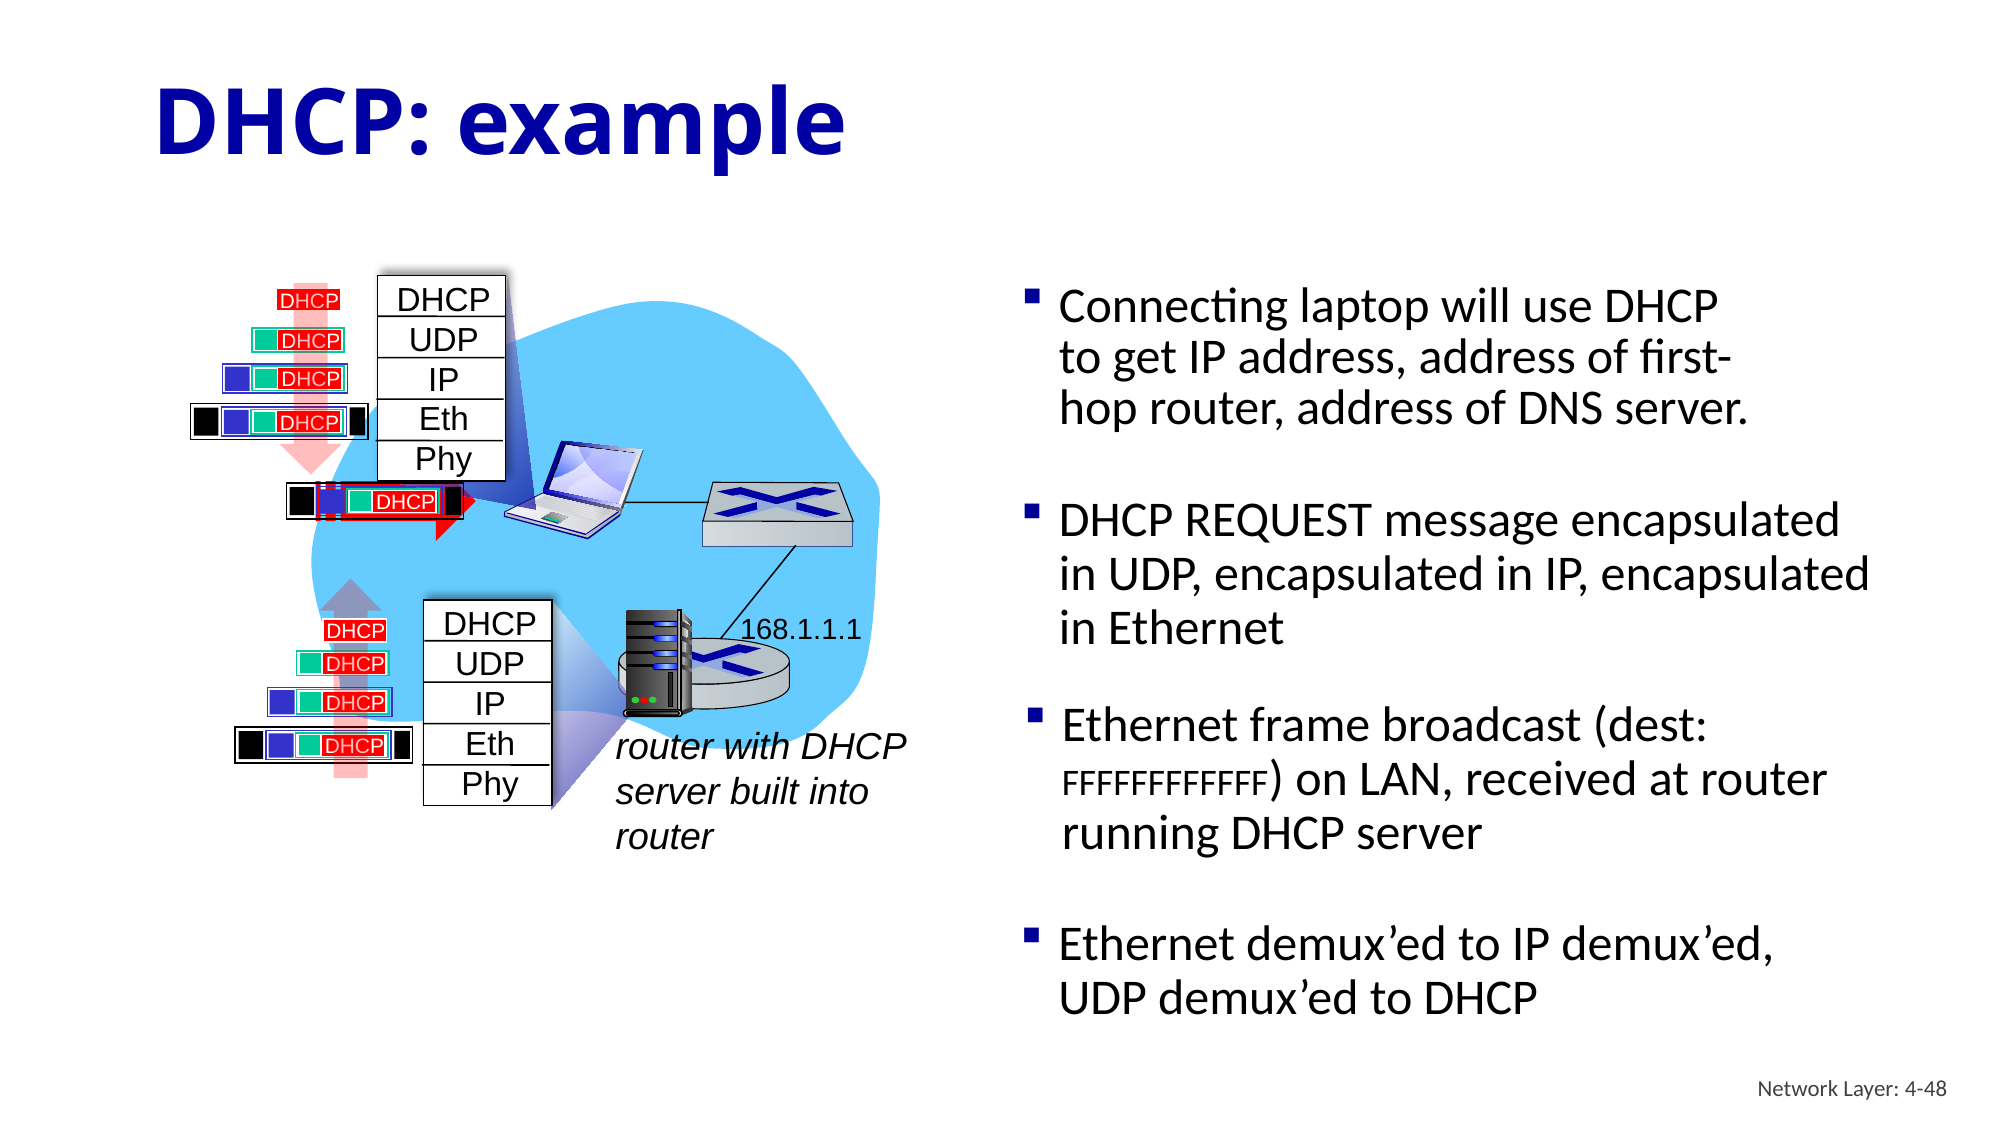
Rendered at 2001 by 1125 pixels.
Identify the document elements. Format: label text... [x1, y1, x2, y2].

text_box Ethernet frame broadcast (dest: FFFFFFFFFFFF) on LAN, received at router running DHCP server [1008, 690, 1903, 948]
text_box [235, 578, 413, 779]
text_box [286, 481, 464, 522]
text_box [623, 610, 693, 717]
text_box [435, 522, 455, 542]
text_box [311, 301, 880, 722]
slide_number Network Layer: 4-48 [1512, 1056, 1963, 1117]
text_box Connecting laptop will use DHCP to get IP address, address of first-hop router, address of DNS server. [1005, 274, 1786, 482]
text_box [375, 270, 536, 511]
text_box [311, 610, 401, 651]
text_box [190, 283, 368, 475]
text_box Ethernet demux’ed to IP demux’ed, UDP demux’ed to DHCP [1005, 909, 1872, 1122]
text_box 168.1.1.1 [725, 602, 898, 688]
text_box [702, 482, 854, 547]
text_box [421, 594, 638, 811]
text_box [503, 440, 644, 542]
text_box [693, 638, 790, 709]
title DHCP: example [137, 51, 1863, 198]
text_box DHCP REQUEST message encapsulated in UDP, encapsulated in IP, encapsulated in Ethernet [1005, 486, 1893, 701]
text_box router with DHCP server built into router [600, 714, 931, 865]
